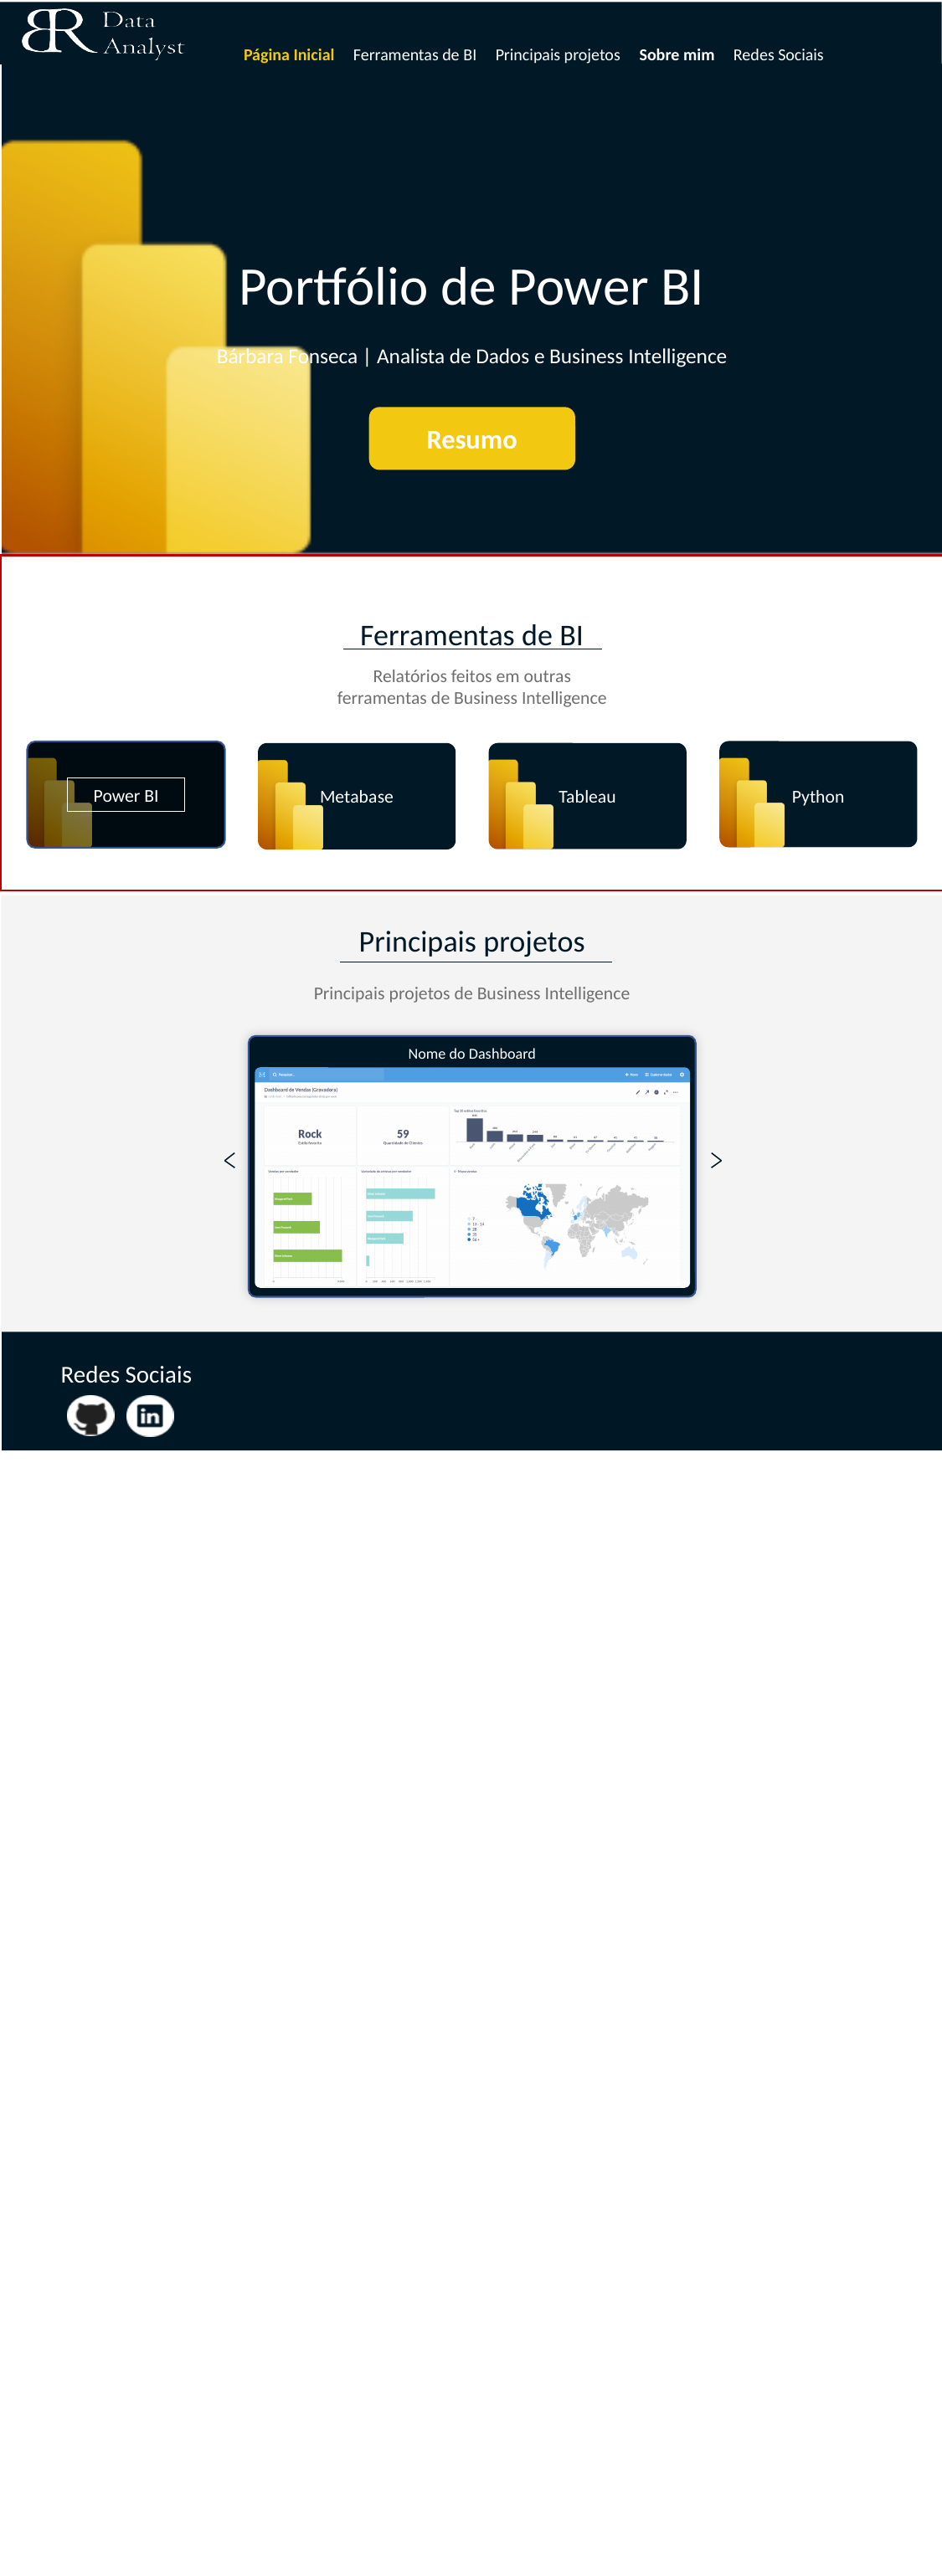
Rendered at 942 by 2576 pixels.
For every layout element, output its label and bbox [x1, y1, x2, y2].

text_box [1, 895, 942, 1332]
text_box [1, 1332, 942, 1451]
text_box [1, 555, 942, 891]
text_box [0, 2, 942, 64]
text_box [2, 64, 942, 555]
